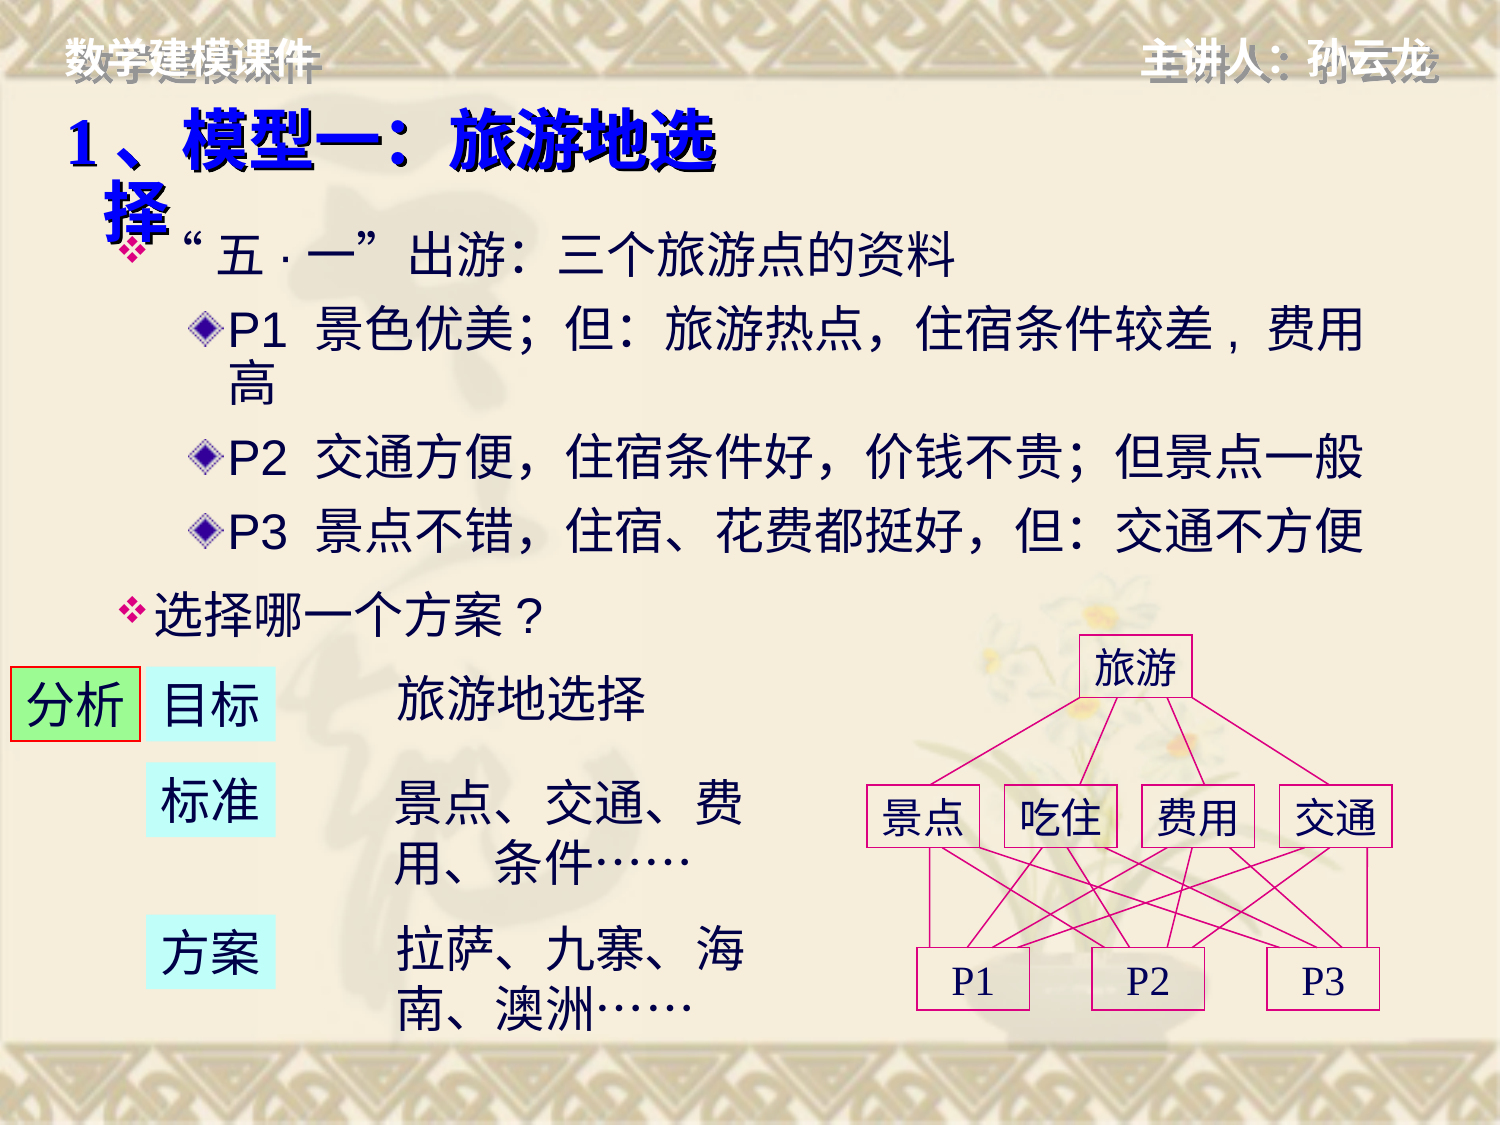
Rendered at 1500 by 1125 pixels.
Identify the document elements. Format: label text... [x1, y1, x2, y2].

text_box 拉萨、九寨、海南、澳洲…… [380, 910, 798, 1046]
list “五·一”出游：三个旅游点的资料 P1 景色优美；但：旅游热点，住宿条件较差, 费用高 P2 交通方便，住宿条件好，价钱不贵；但景点一般 P3 景点不错，住宿、花费都挺好，但：交通不方便 选择哪一个方案? [100, 223, 1404, 616]
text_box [866, 634, 1393, 1011]
text_box 标准 [146, 762, 276, 838]
picture [0, 0, 1500, 1125]
text_box 目标 [146, 666, 276, 742]
title 1、模型一：旅游地选择 [50, 99, 797, 187]
text_box 旅游地选择 [381, 660, 662, 736]
text_box 分析 [10, 666, 141, 742]
text_box 景点、交通、费用、条件…… [379, 764, 776, 900]
text_box 方案 [146, 914, 276, 990]
